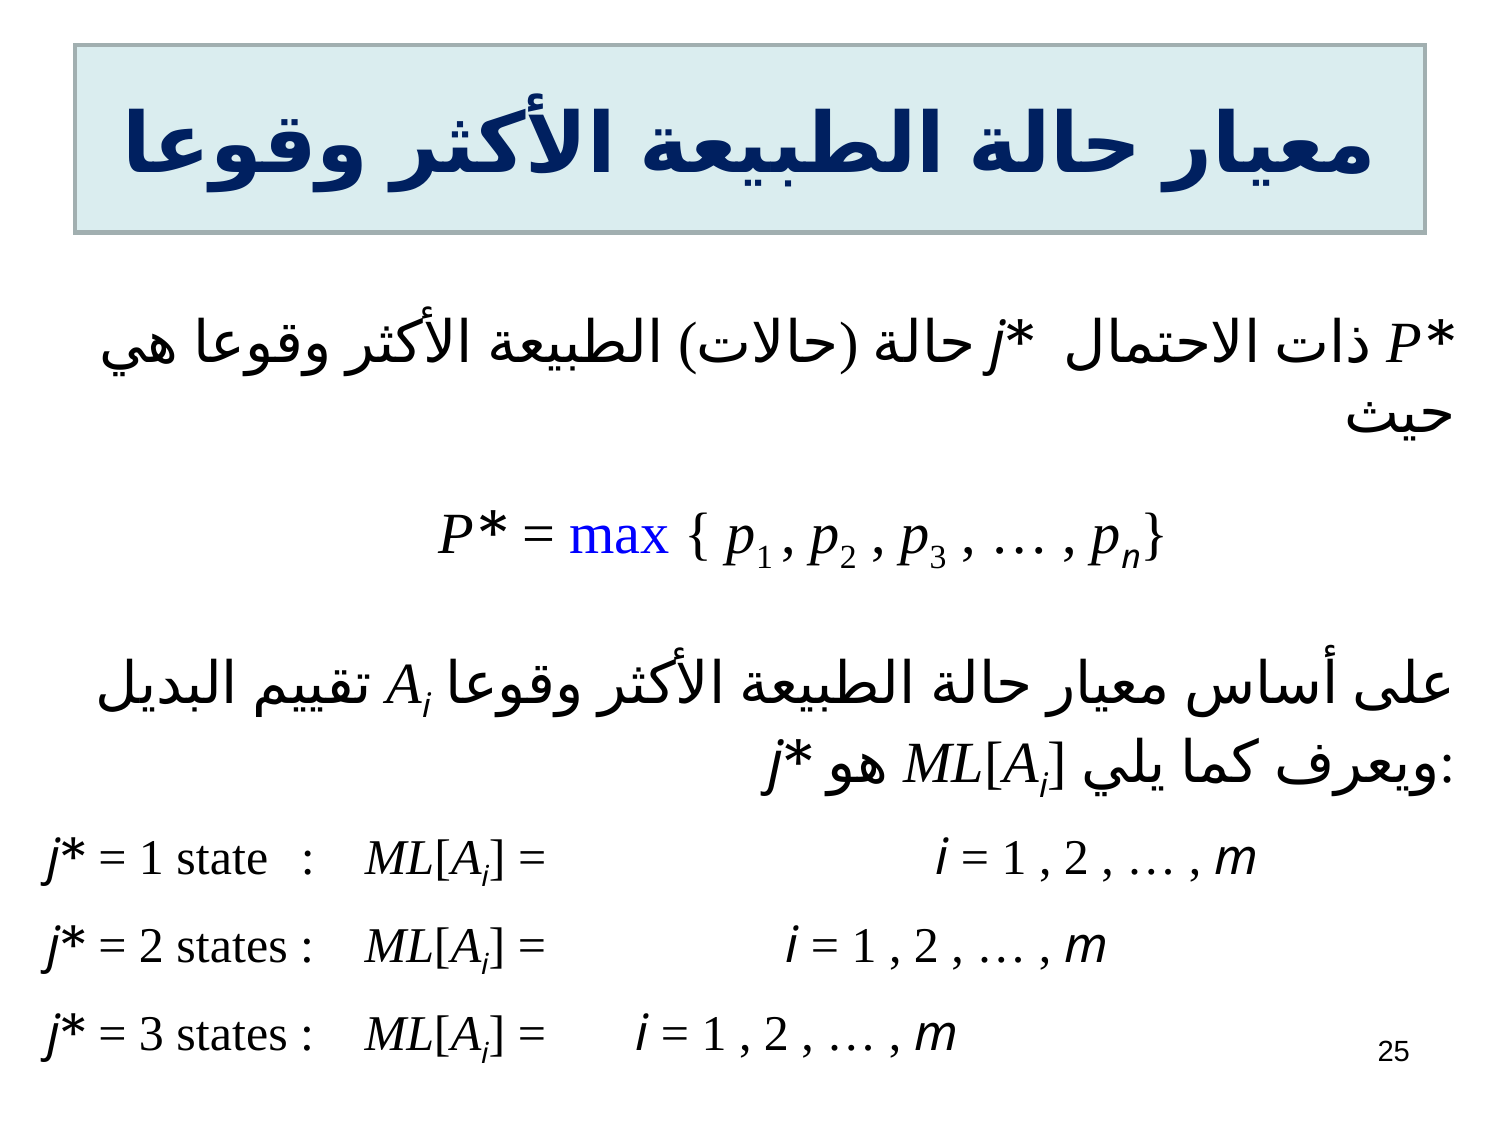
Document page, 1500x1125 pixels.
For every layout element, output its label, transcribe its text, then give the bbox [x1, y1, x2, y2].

title معيار حالة الطبيعة الأكثر وقوعا [73, 43, 1427, 235]
slide_number 25 [1074, 1024, 1426, 1103]
